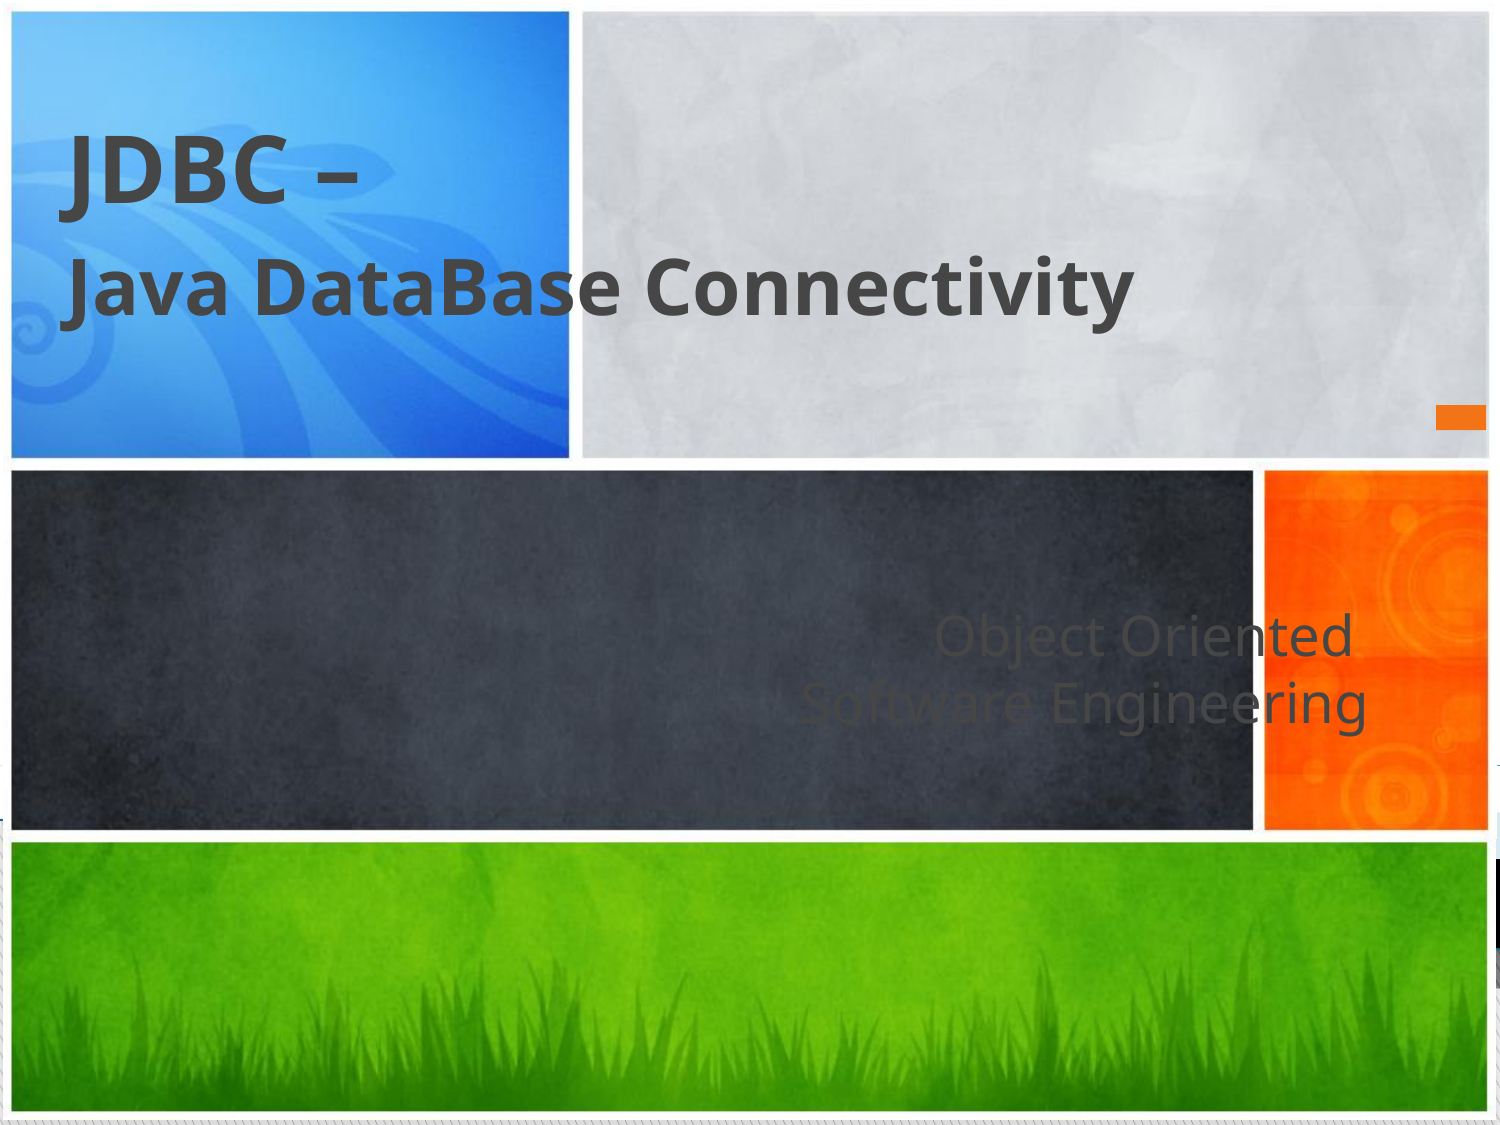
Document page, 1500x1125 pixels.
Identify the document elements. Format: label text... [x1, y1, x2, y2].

title JDBC – Java DataBase Connectivity [51, 76, 1200, 427]
picture [0, 3, 1500, 1120]
subtitle Object Oriented Software Engineering [112, 592, 1388, 790]
